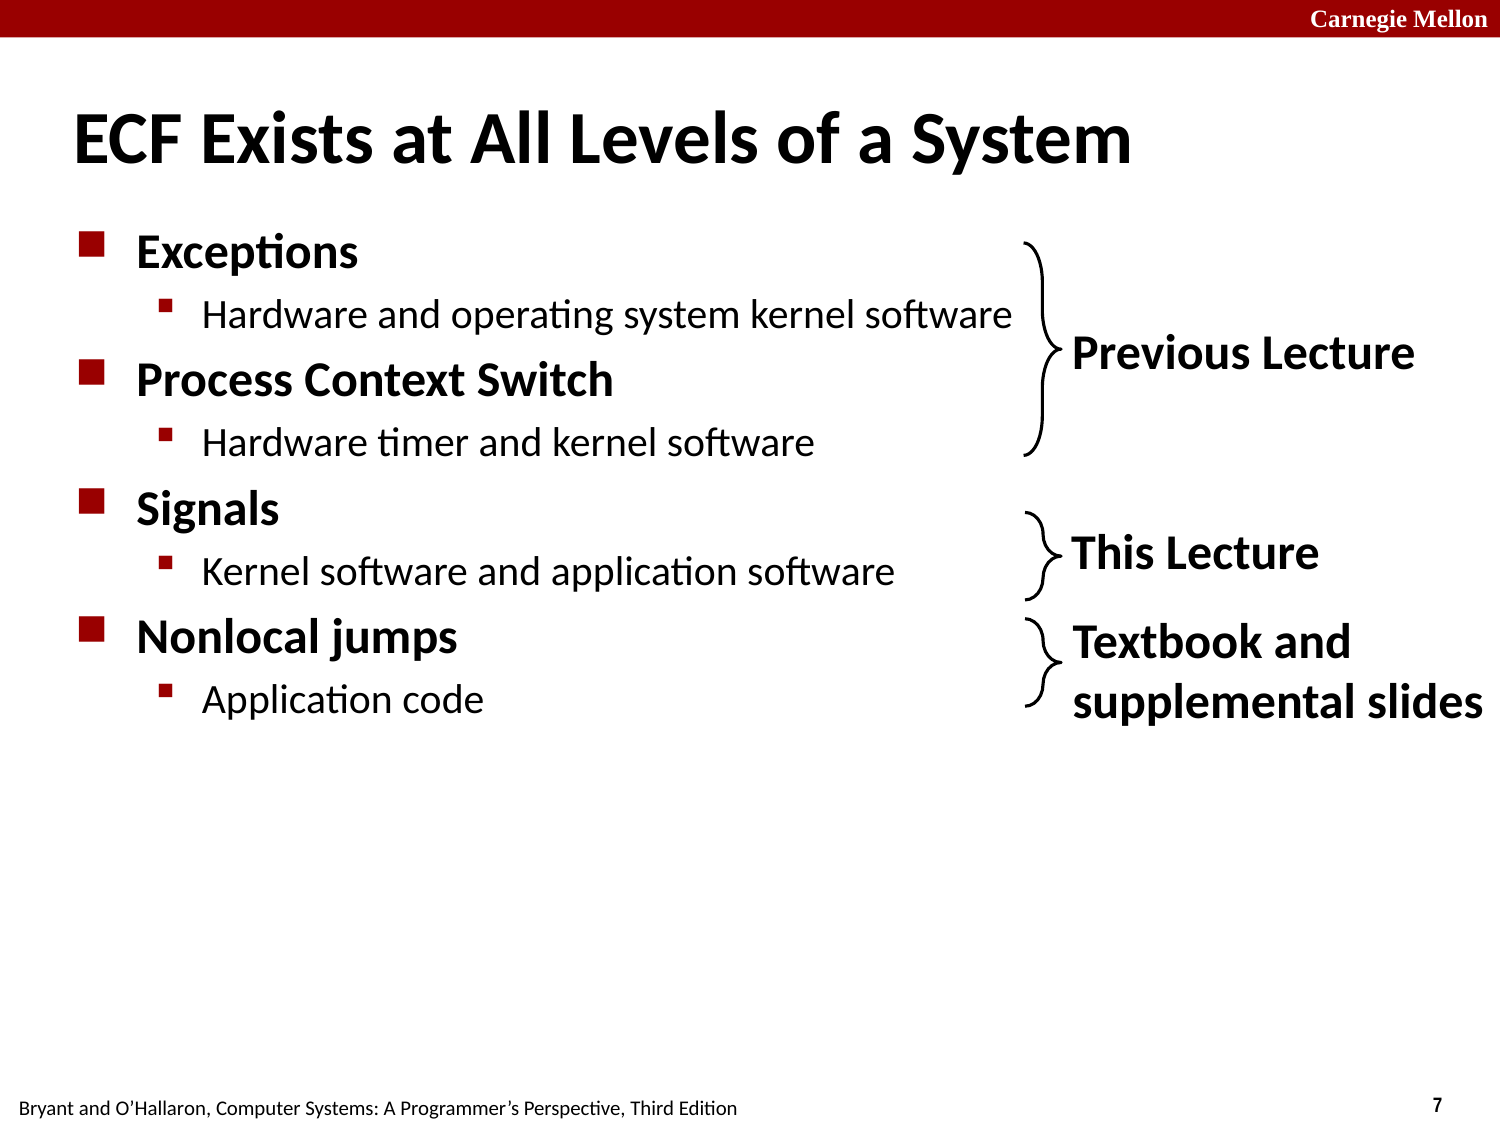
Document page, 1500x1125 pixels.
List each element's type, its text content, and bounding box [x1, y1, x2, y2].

text_box [1025, 512, 1062, 600]
text_box Previous Lecture [1064, 311, 1424, 387]
text_box This Lecture [1063, 511, 1328, 587]
title ECF Exists at All Levels of a System [58, 71, 1305, 197]
list Exceptions Hardware and operating system kernel software Process Context Switch Hardware timer and kernel software Signals Kernel software and application software Nonlocal jumps Application code [64, 210, 1361, 1027]
text_box [1025, 618, 1062, 707]
text_box Textbook and supplemental slides [1065, 601, 1492, 736]
text_box [1023, 242, 1062, 456]
